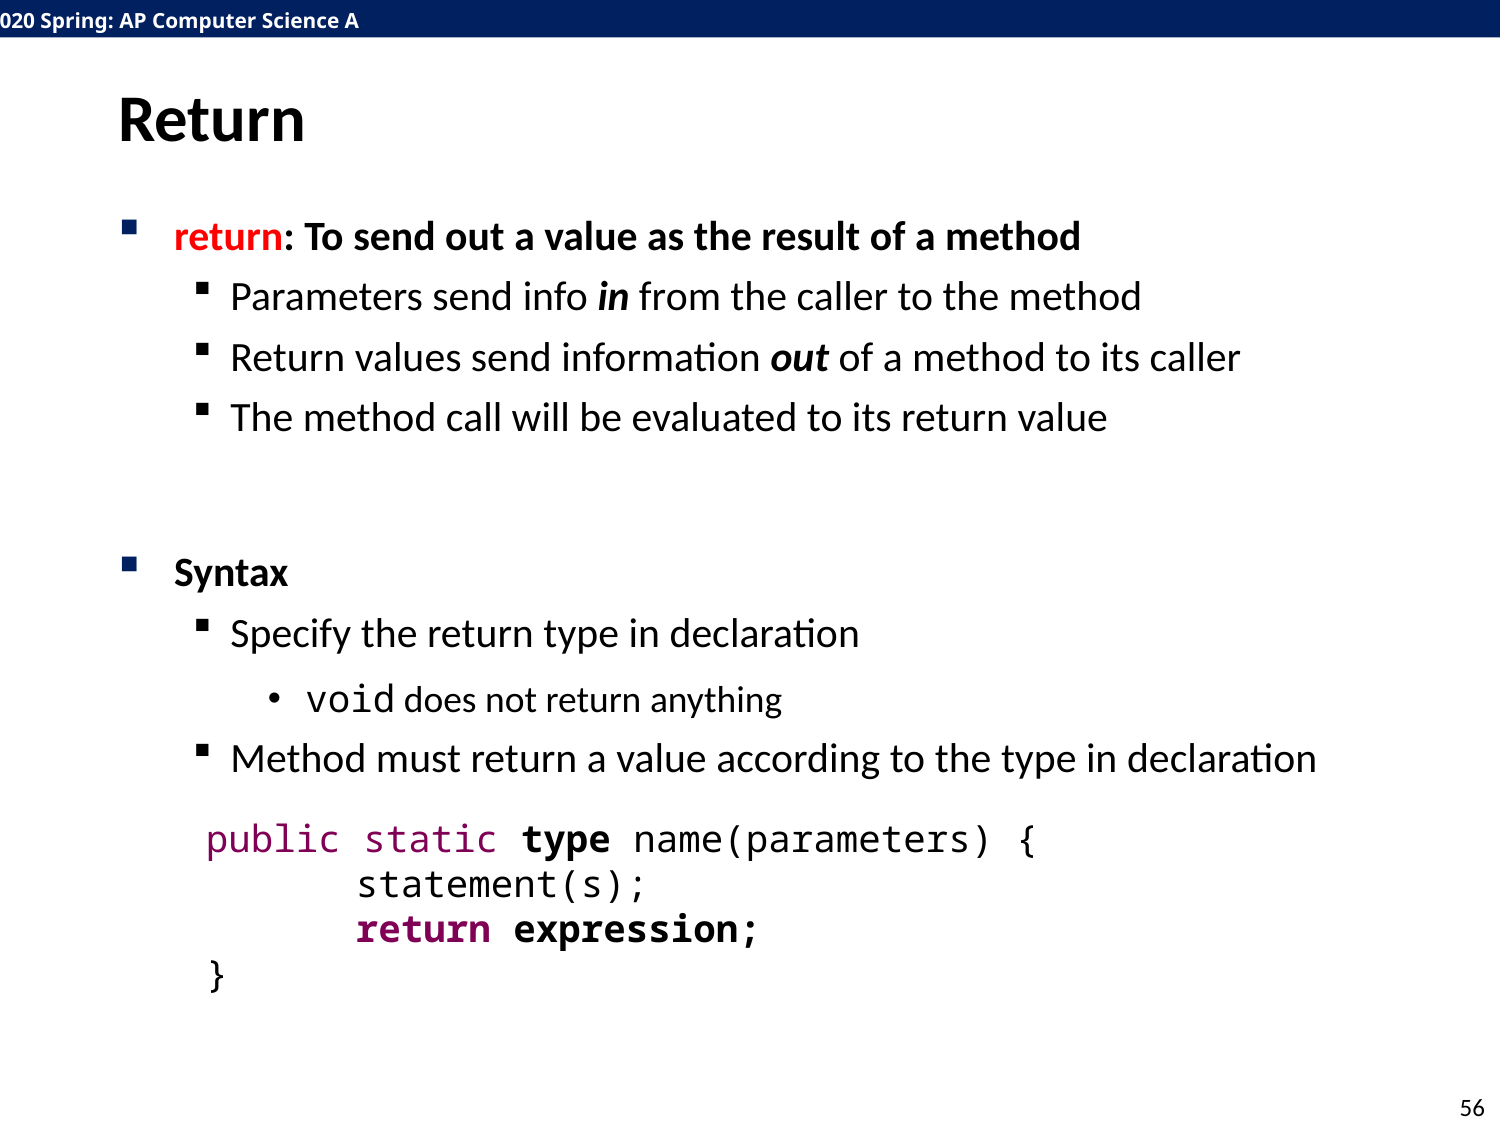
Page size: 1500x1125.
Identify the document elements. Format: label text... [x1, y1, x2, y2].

text_box public static type name(parameters) { statement(s); return expression; } [191, 807, 1127, 1003]
title Return [103, 59, 1397, 170]
list return: To send out a value as the result of a method Parameters send info in from the caller to the method Return values send information out of a method to its caller The method call will be evaluated to its return value Syntax Specify the return type in declaration void does not return anything Method must return a value according to the type in declaration [103, 191, 1397, 1066]
slide_number 56 [1405, 1087, 1500, 1125]
